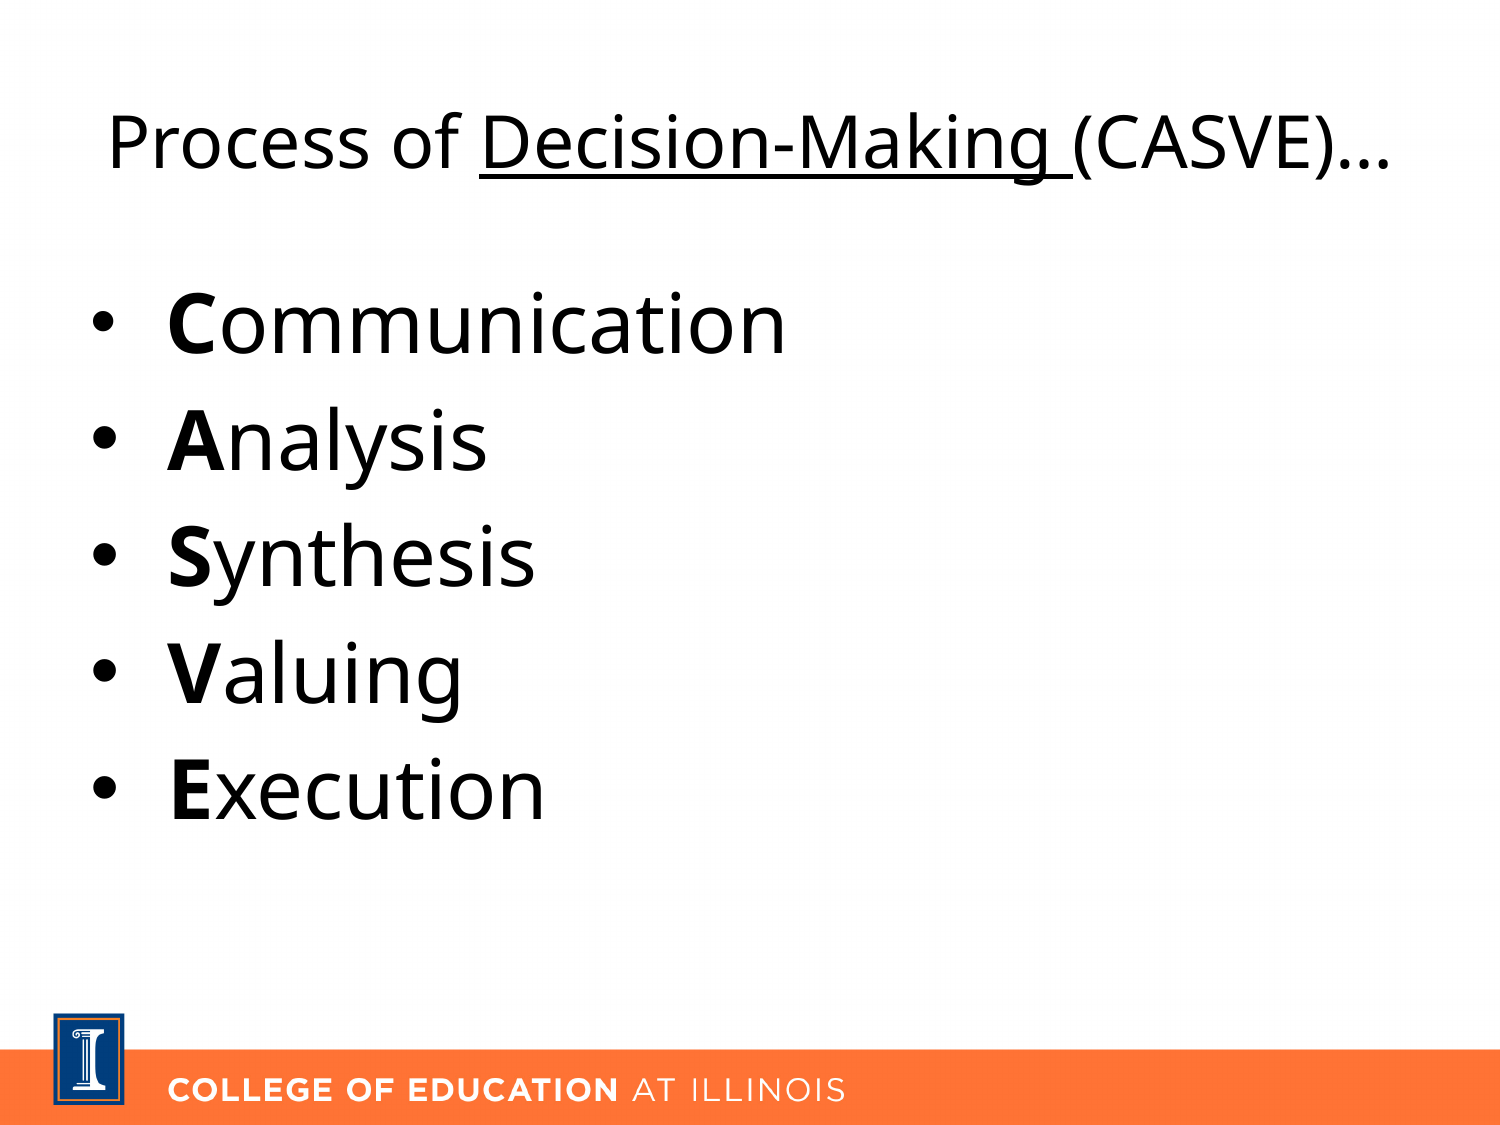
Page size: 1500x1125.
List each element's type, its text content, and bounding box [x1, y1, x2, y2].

title Process of Decision-Making (CASVE)… [75, 45, 1425, 233]
list Communication Analysis Synthesis Valuing Execution [75, 262, 1425, 1005]
picture [0, 0, 1500, 1125]
